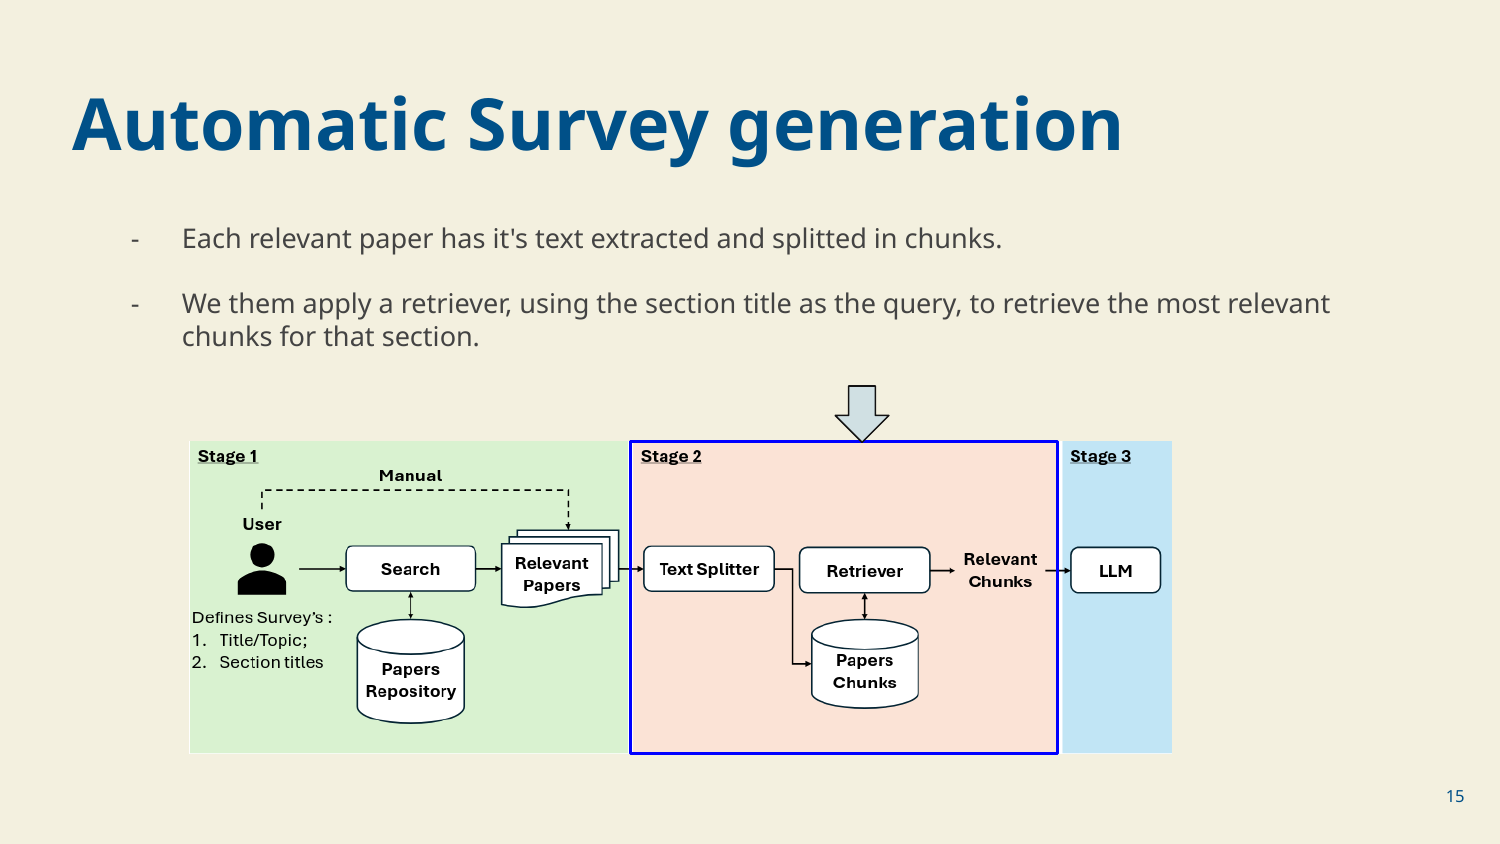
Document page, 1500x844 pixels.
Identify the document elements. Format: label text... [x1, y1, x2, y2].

picture [189, 441, 1172, 754]
text_box [835, 385, 889, 439]
text_box Each relevant paper has it's text extracted and splitted in chunks. We them apply a retriever, using the section title as the query, to retrieve the most relevant chunks for that section. [91, 206, 1388, 373]
slide_number ‹#› [1389, 764, 1480, 830]
title Automatic Survey generation [57, 72, 1238, 244]
